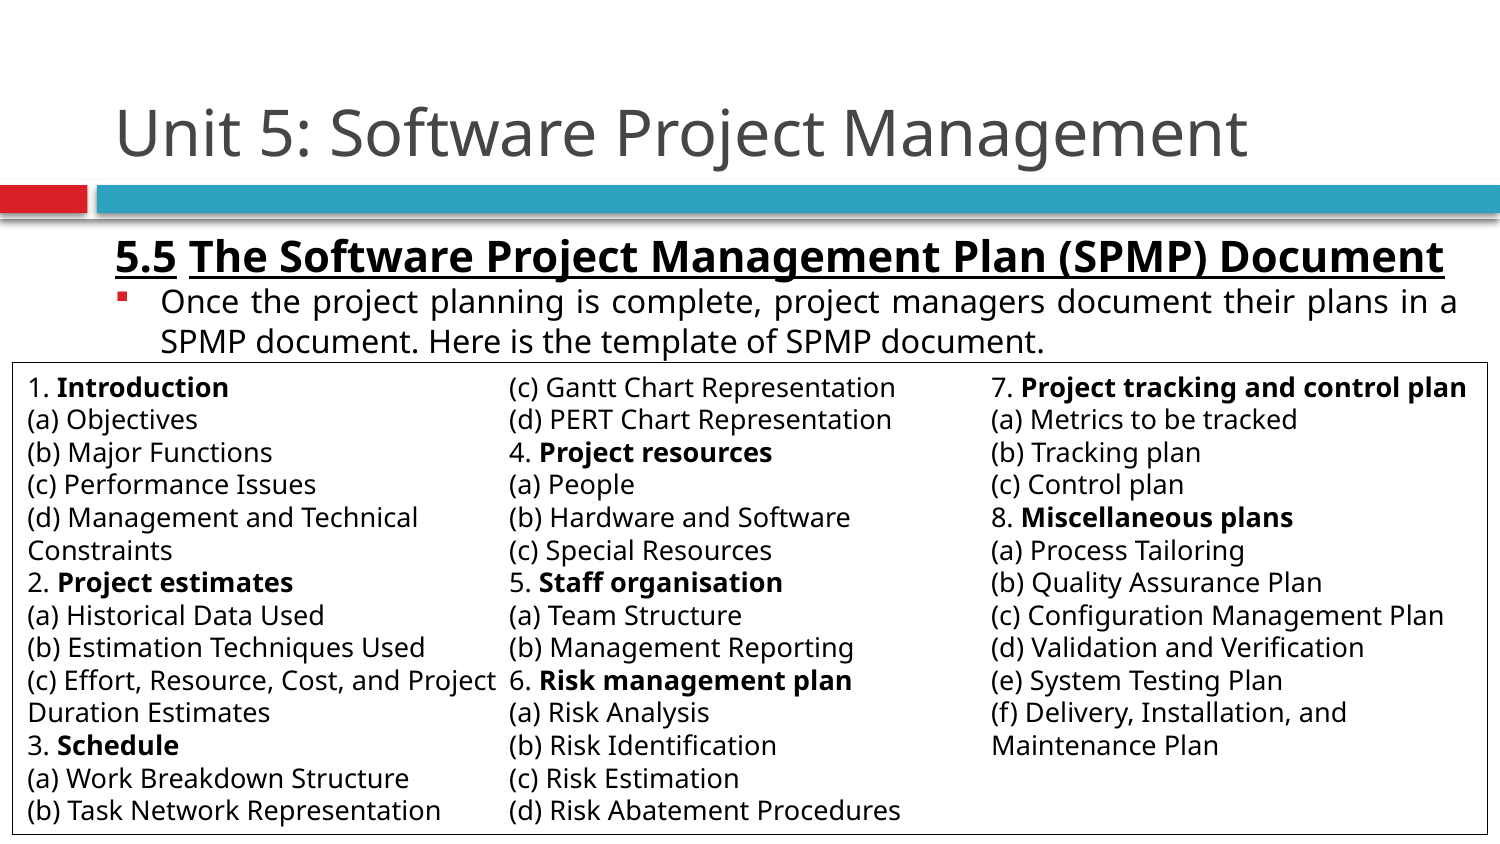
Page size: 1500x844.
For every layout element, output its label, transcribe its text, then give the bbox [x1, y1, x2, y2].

list 1. Introduction (a) Objectives (b) Major Functions (c) Performance Issues (d) Management and Technical Constraints 2. Project estimates (a) Historical Data Used (b) Estimation Techniques Used (c) Effort, Resource, Cost, and Project Duration Estimates 3. Schedule (a) Work Breakdown Structure (b) Task Network Representation (c) Gantt Chart Representation (d) PERT Chart Representation 4. Project resources (a) People (b) Hardware and Software (c) Special Resources 5. Staff organisation (a) Team Structure (b) Management Reporting 6. Risk management plan (a) Risk Analysis (b) Risk Identification (c) Risk Estimation (d) Risk Abatement Procedures 7. Project tracking and control plan (a) Metrics to be tracked (b) Tracking plan (c) Control plan 8. Miscellaneous plans (a) Process Tailoring (b) Quality Assurance Plan (c) Configuration Management Plan (d) Validation and Verification (e) System Testing Plan (f) Delivery, Installation, and Maintenance Plan [12, 362, 1488, 835]
title Unit 5: Software Project Management [99, 46, 1438, 177]
list 5.5 The Software Project Management Plan (SPMP) Document Once the project planning is complete, project managers document their plans in a SPMP document. Here is the template of SPMP document. [99, 221, 1475, 362]
